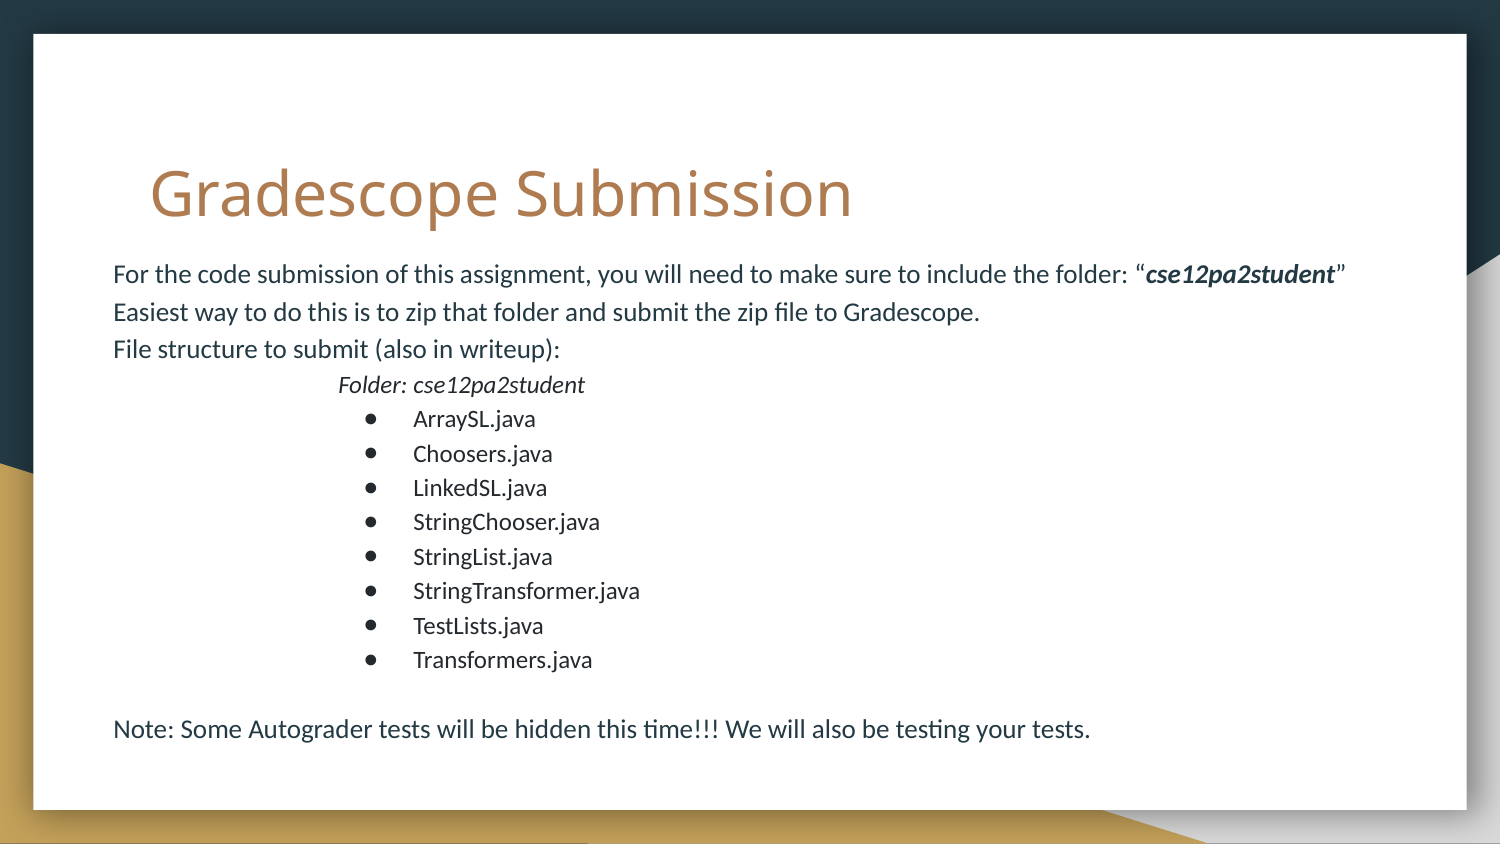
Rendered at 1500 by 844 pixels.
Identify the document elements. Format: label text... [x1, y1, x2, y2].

title Gradescope Submission [134, 138, 1366, 236]
list For the code submission of this assignment, you will need to make sure to include the folder: “cse12pa2student” Easiest way to do this is to zip that folder and submit the zip file to Gradescope. File structure to submit (also in writeup): Folder: cse12pa2student ArraySL.java Choosers.java LinkedSL.java StringChooser.java StringList.java StringTransformer.java TestLists.java Transformers.java Note: Some Autograder tests will be hidden this time!!! We will also be testing your tests. [98, 236, 1366, 758]
